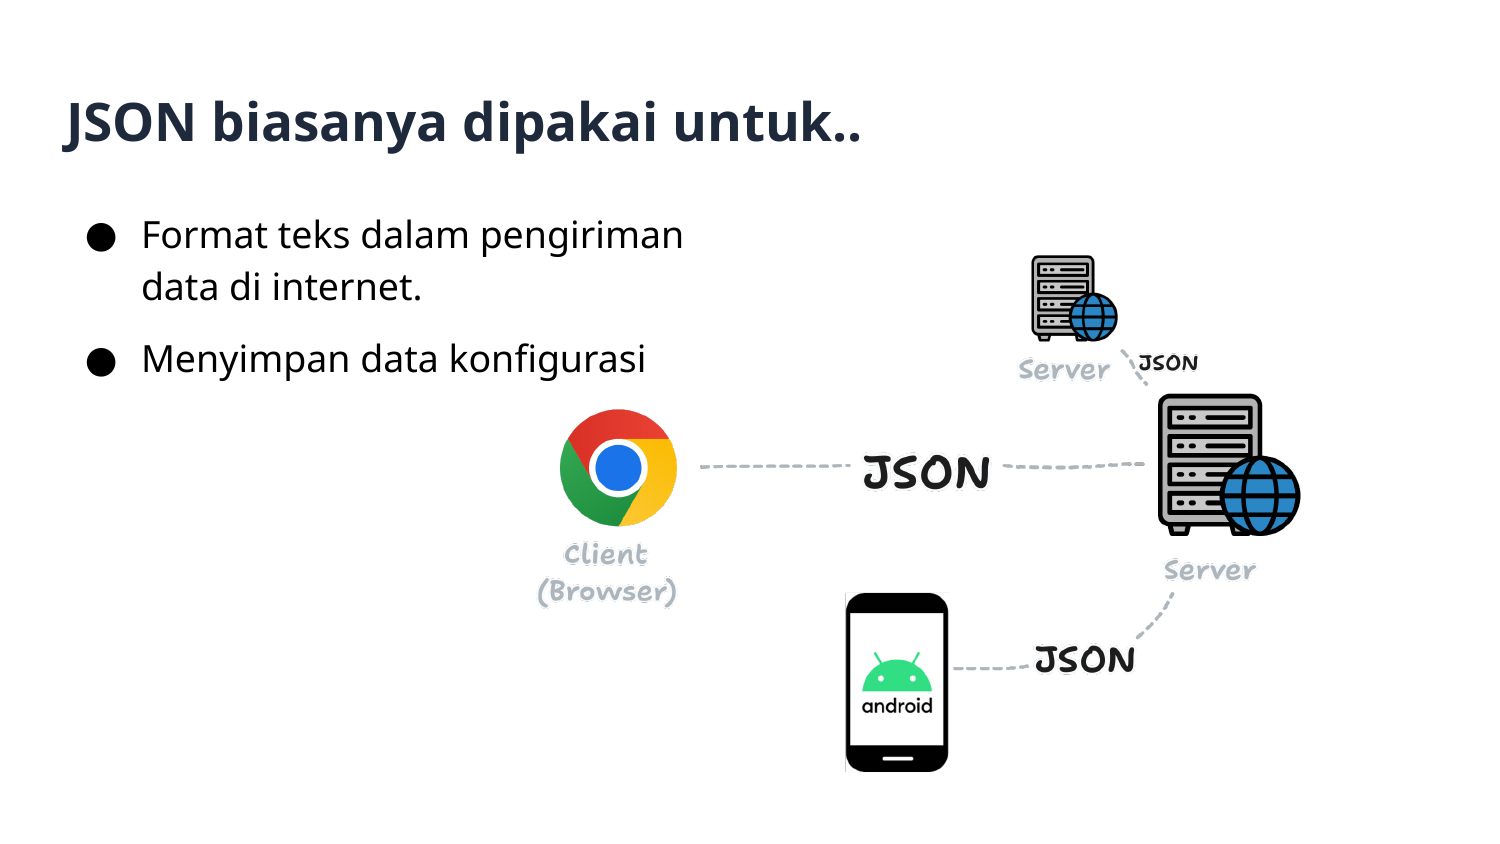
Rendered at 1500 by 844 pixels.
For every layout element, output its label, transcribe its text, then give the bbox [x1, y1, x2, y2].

list Format teks dalam pengiriman data di internet. Menyimpan data konfigurasi [51, 189, 777, 763]
picture [504, 222, 1335, 803]
title JSON biasanya dipakai untuk.. [51, 72, 1449, 167]
